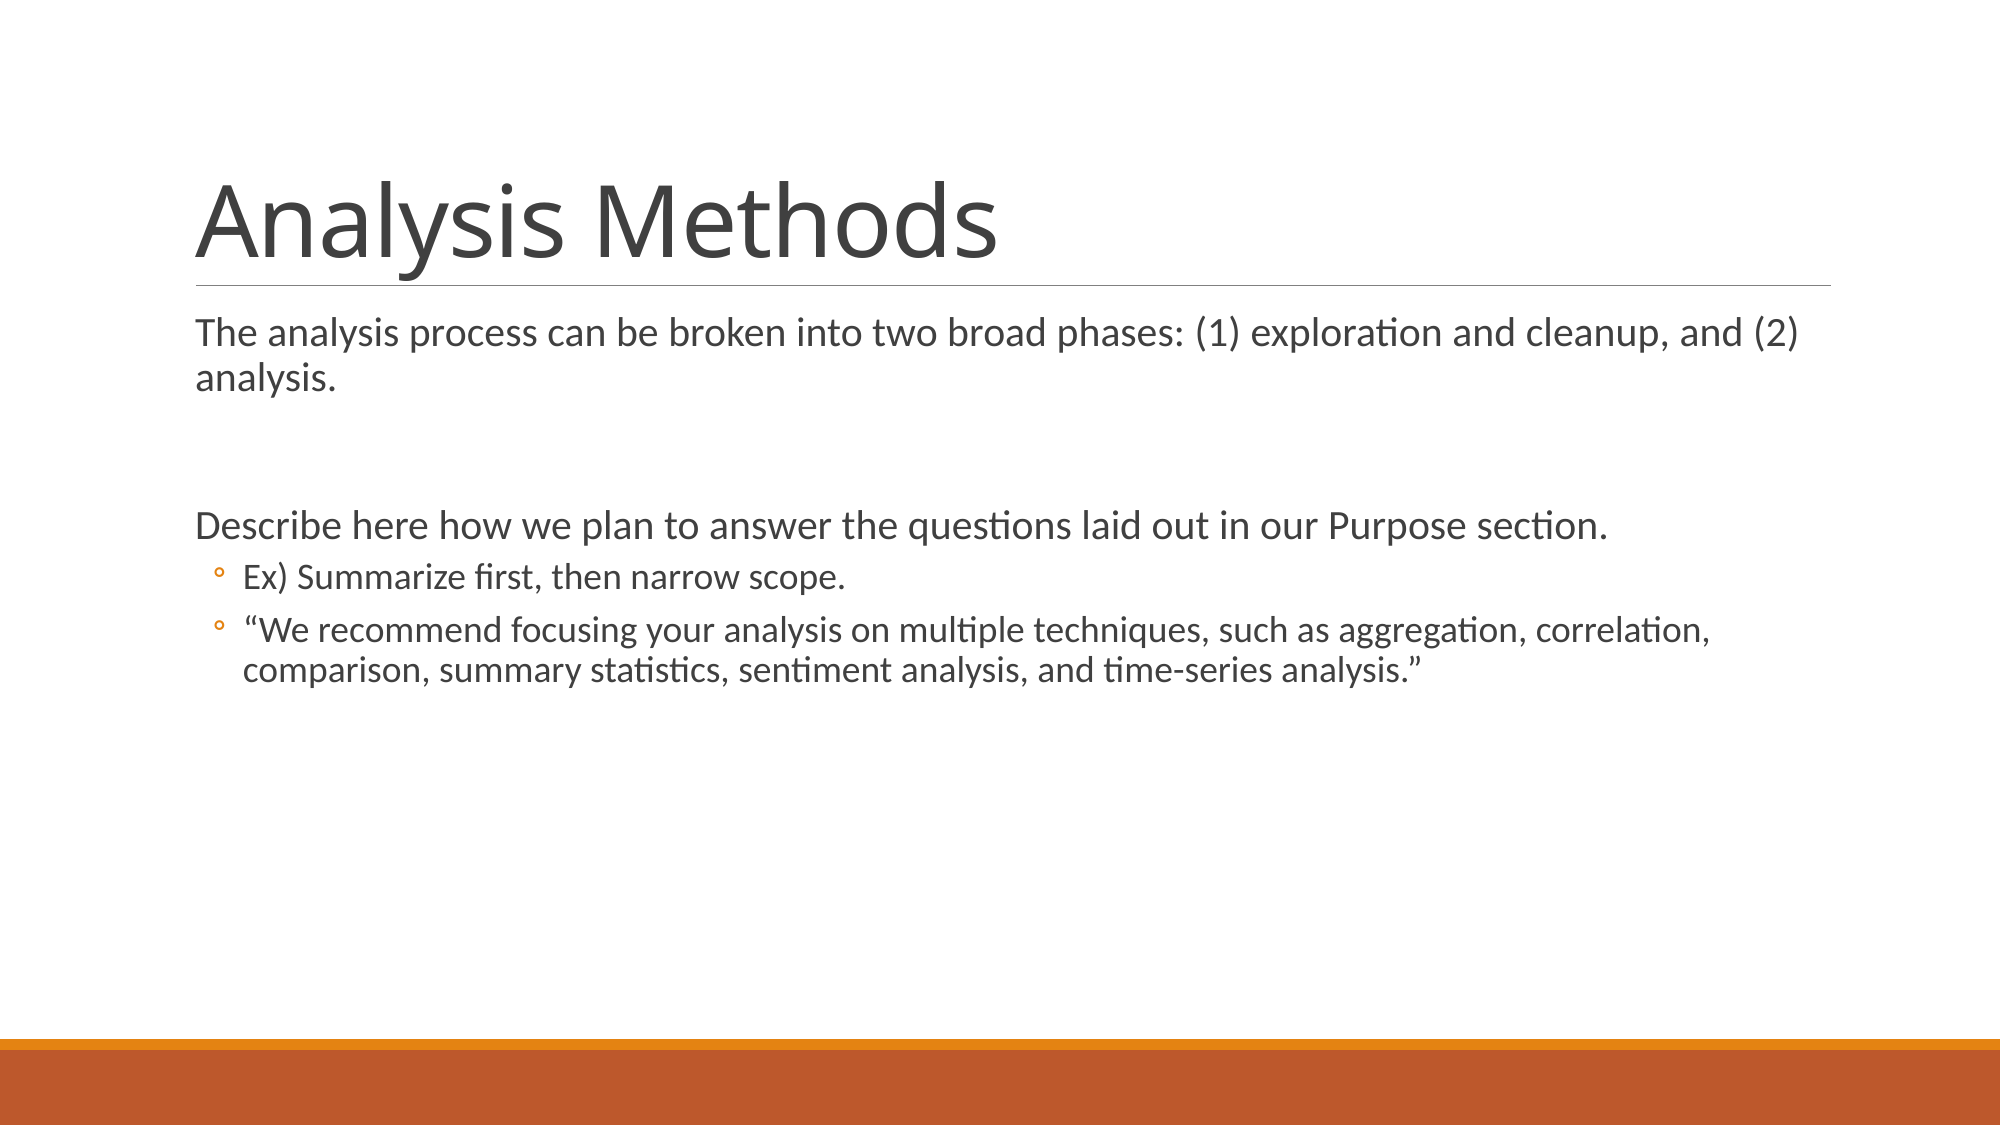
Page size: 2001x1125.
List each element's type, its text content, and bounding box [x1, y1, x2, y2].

list The analysis process can be broken into two broad phases: (1) exploration and cleanup, and (2) analysis. Describe here how we plan to answer the questions laid out in our Purpose section. Ex) Summarize first, then narrow scope. “We recommend focusing your analysis on multiple techniques, such as aggregation, correlation, comparison, summary statistics, sentiment analysis, and time-series analysis.” [180, 302, 1830, 963]
title Analysis Methods [180, 47, 1830, 285]
